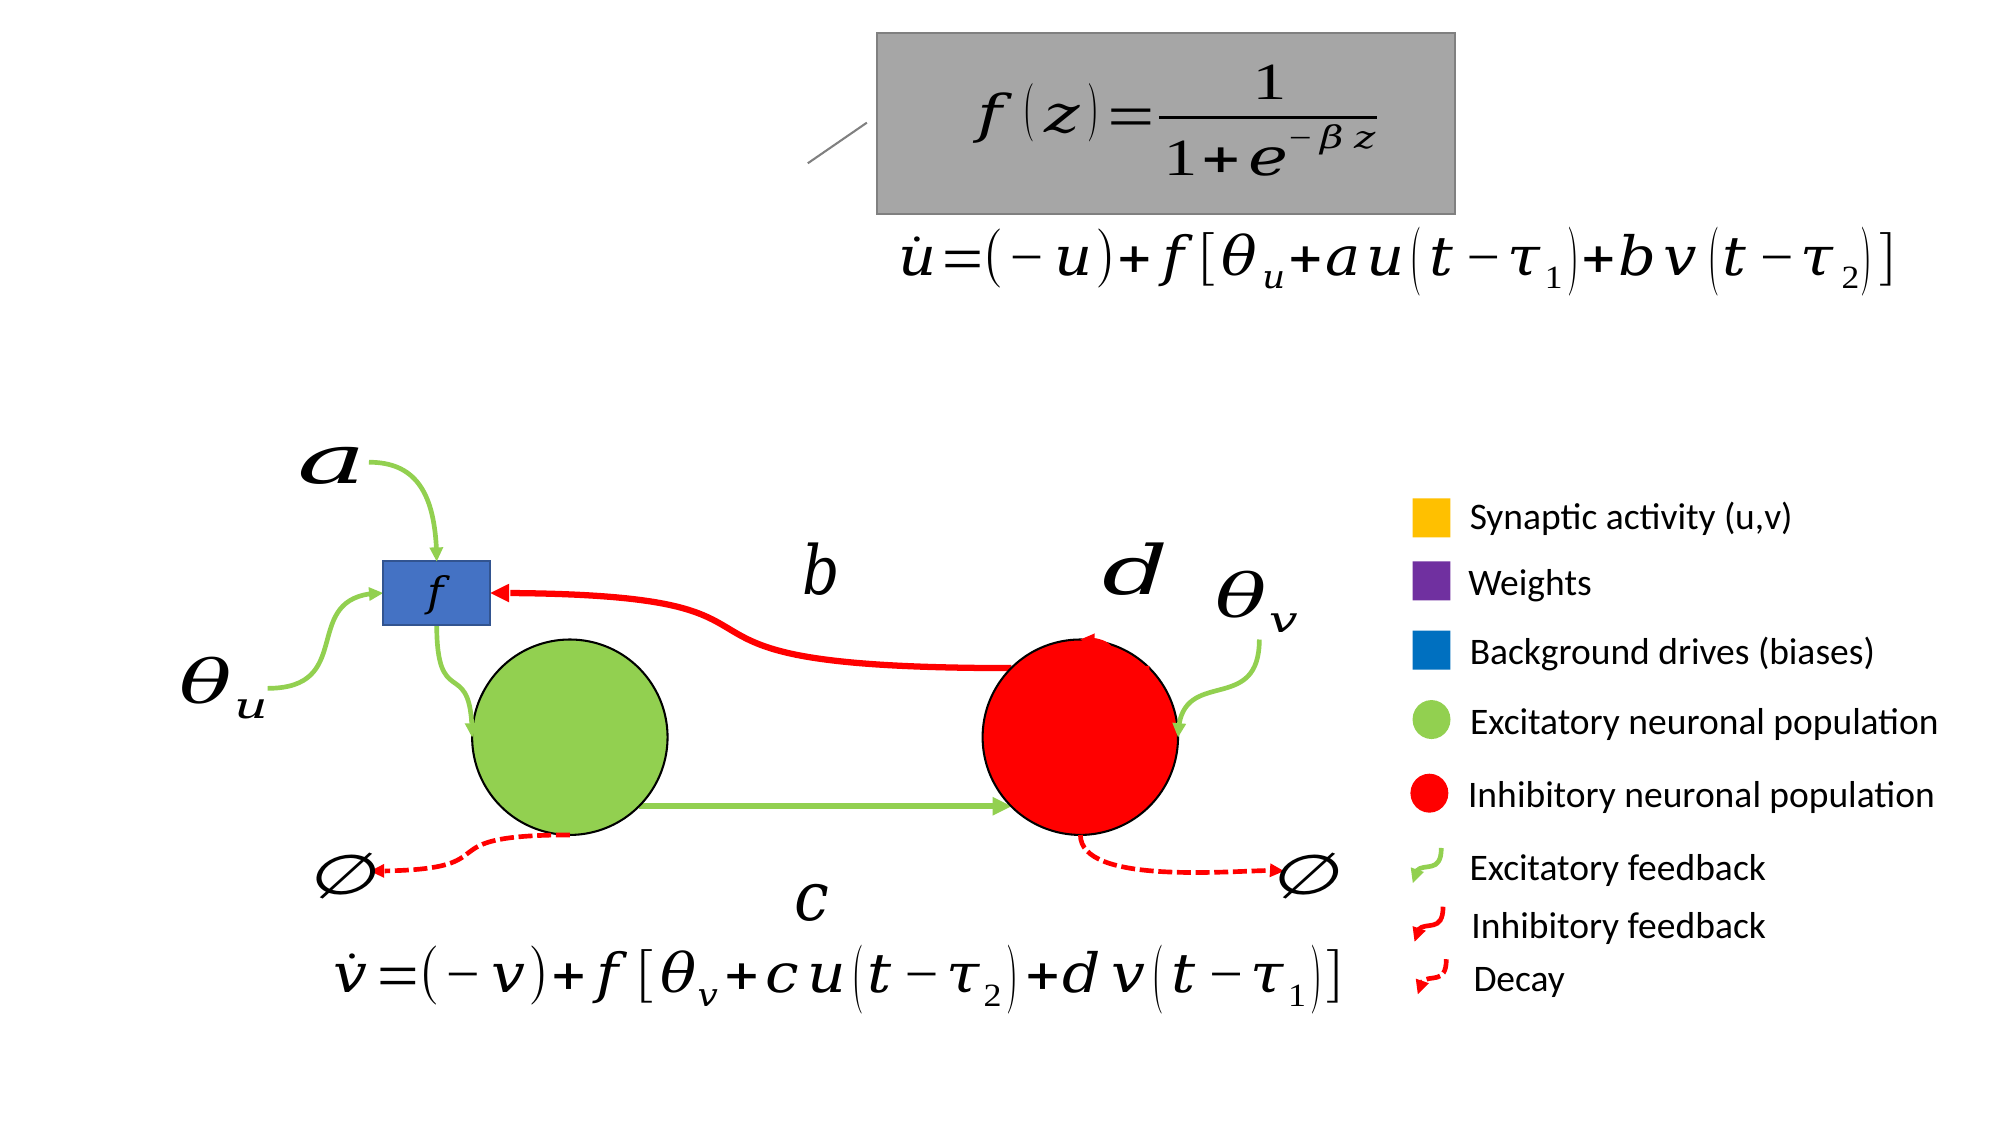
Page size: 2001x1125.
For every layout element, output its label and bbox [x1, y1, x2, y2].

text_box [382, 561, 491, 625]
text_box [876, 32, 1455, 214]
text_box [1164, 751, 1201, 955]
text_box [369, 462, 437, 562]
text_box [173, 223, 1895, 1018]
text_box [1410, 484, 1958, 955]
text_box [1414, 962, 1450, 991]
